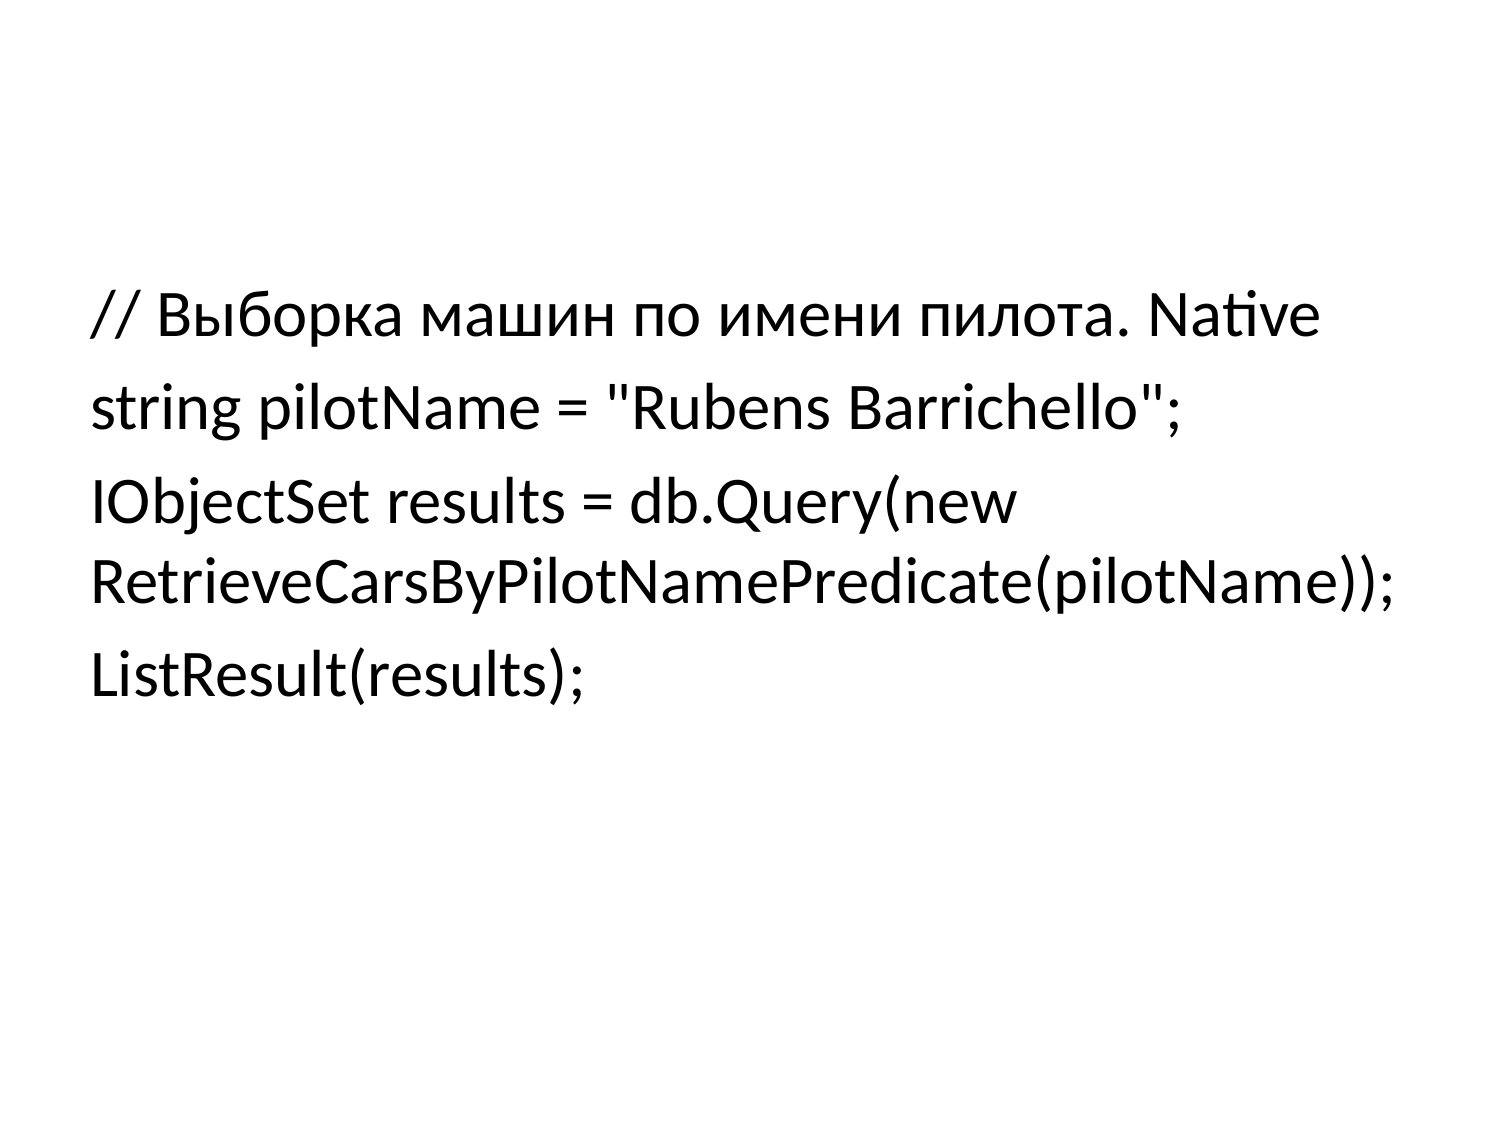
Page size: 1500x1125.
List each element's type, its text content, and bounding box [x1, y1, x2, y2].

list // Выборка машин по имени пилота. Native string pilotName = "Rubens Barrichello"; IObjectSet results = db.Query(new RetrieveCarsByPilotNamePredicate(pilotName)); ListResult(results); [75, 262, 1425, 1005]
